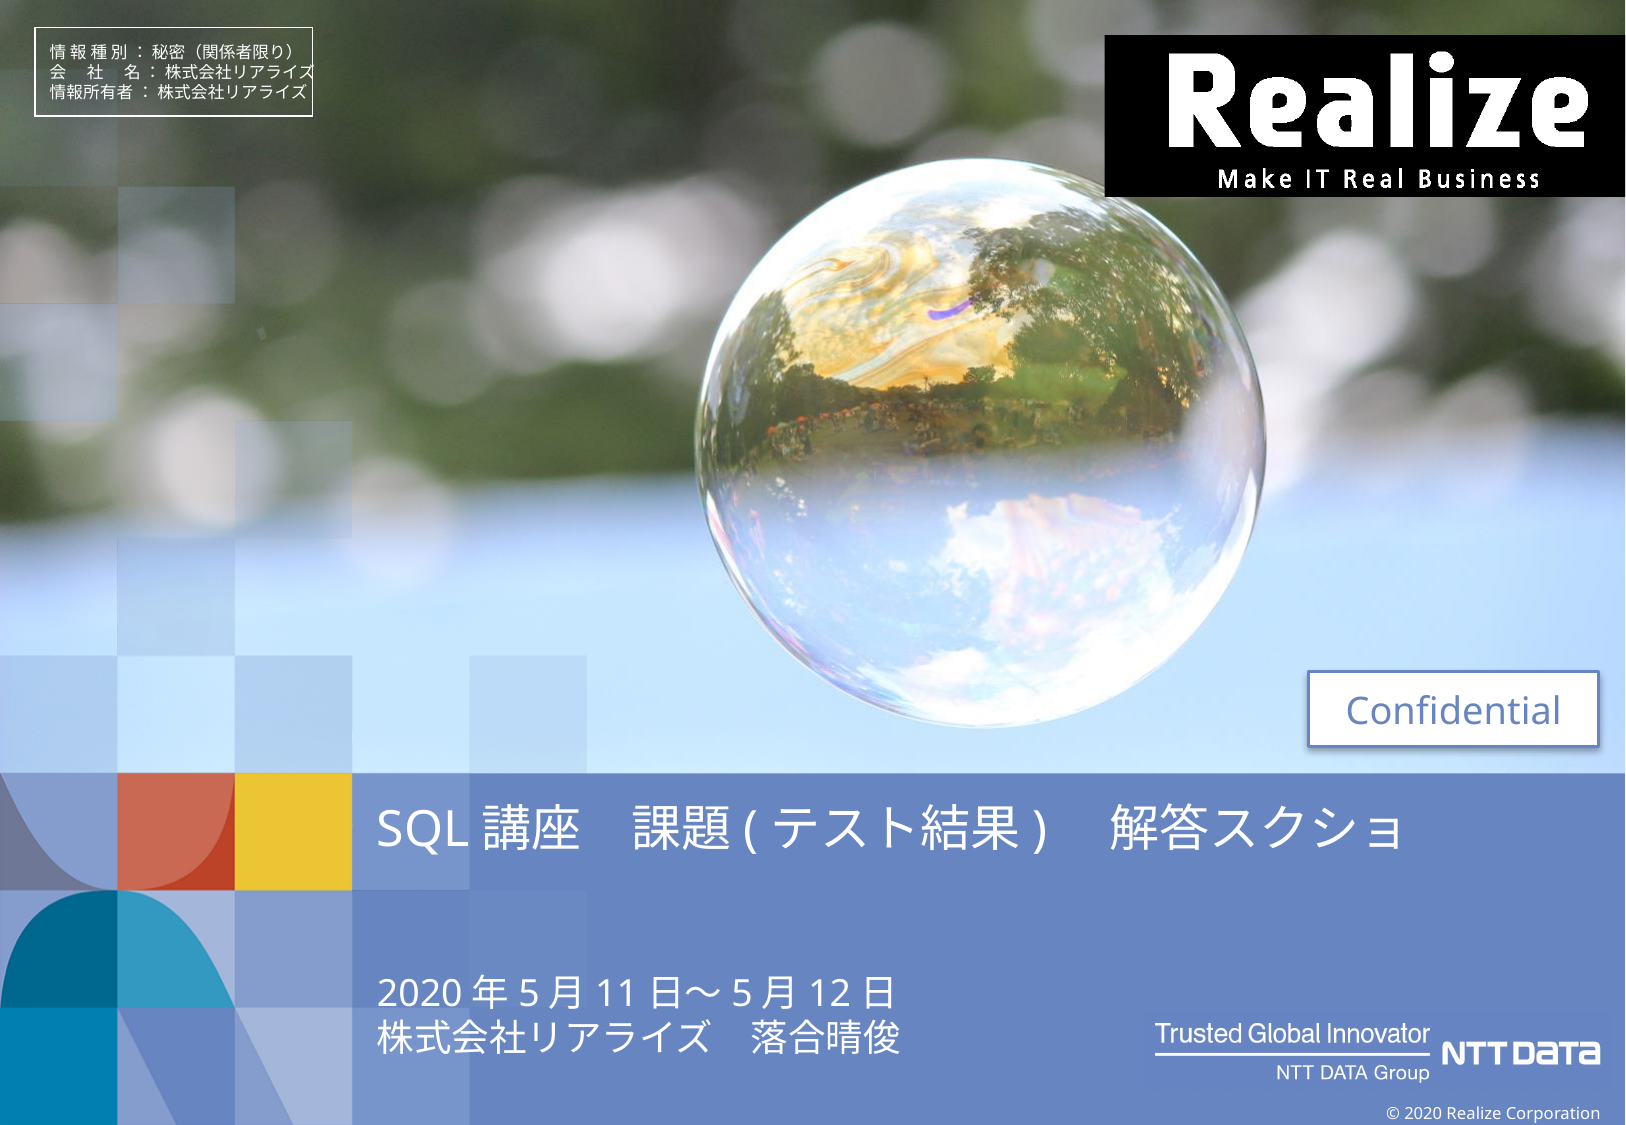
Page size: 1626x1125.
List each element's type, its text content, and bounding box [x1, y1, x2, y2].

picture [0, 0, 1626, 1125]
list 2020年5月11日～5月12日 株式会社リアライズ 落合晴俊 [362, 961, 1616, 1124]
list SQL講座 課題(テスト結果) 解答スクショ [362, 789, 1616, 952]
text_box Confidential [1308, 671, 1600, 747]
text_box 情 報 種 別 ： 秘密（関係者限り） 会 社 名 ： 株式会社リアライズ 情報所有者 ： 株式会社リアライズ [34, 27, 313, 116]
